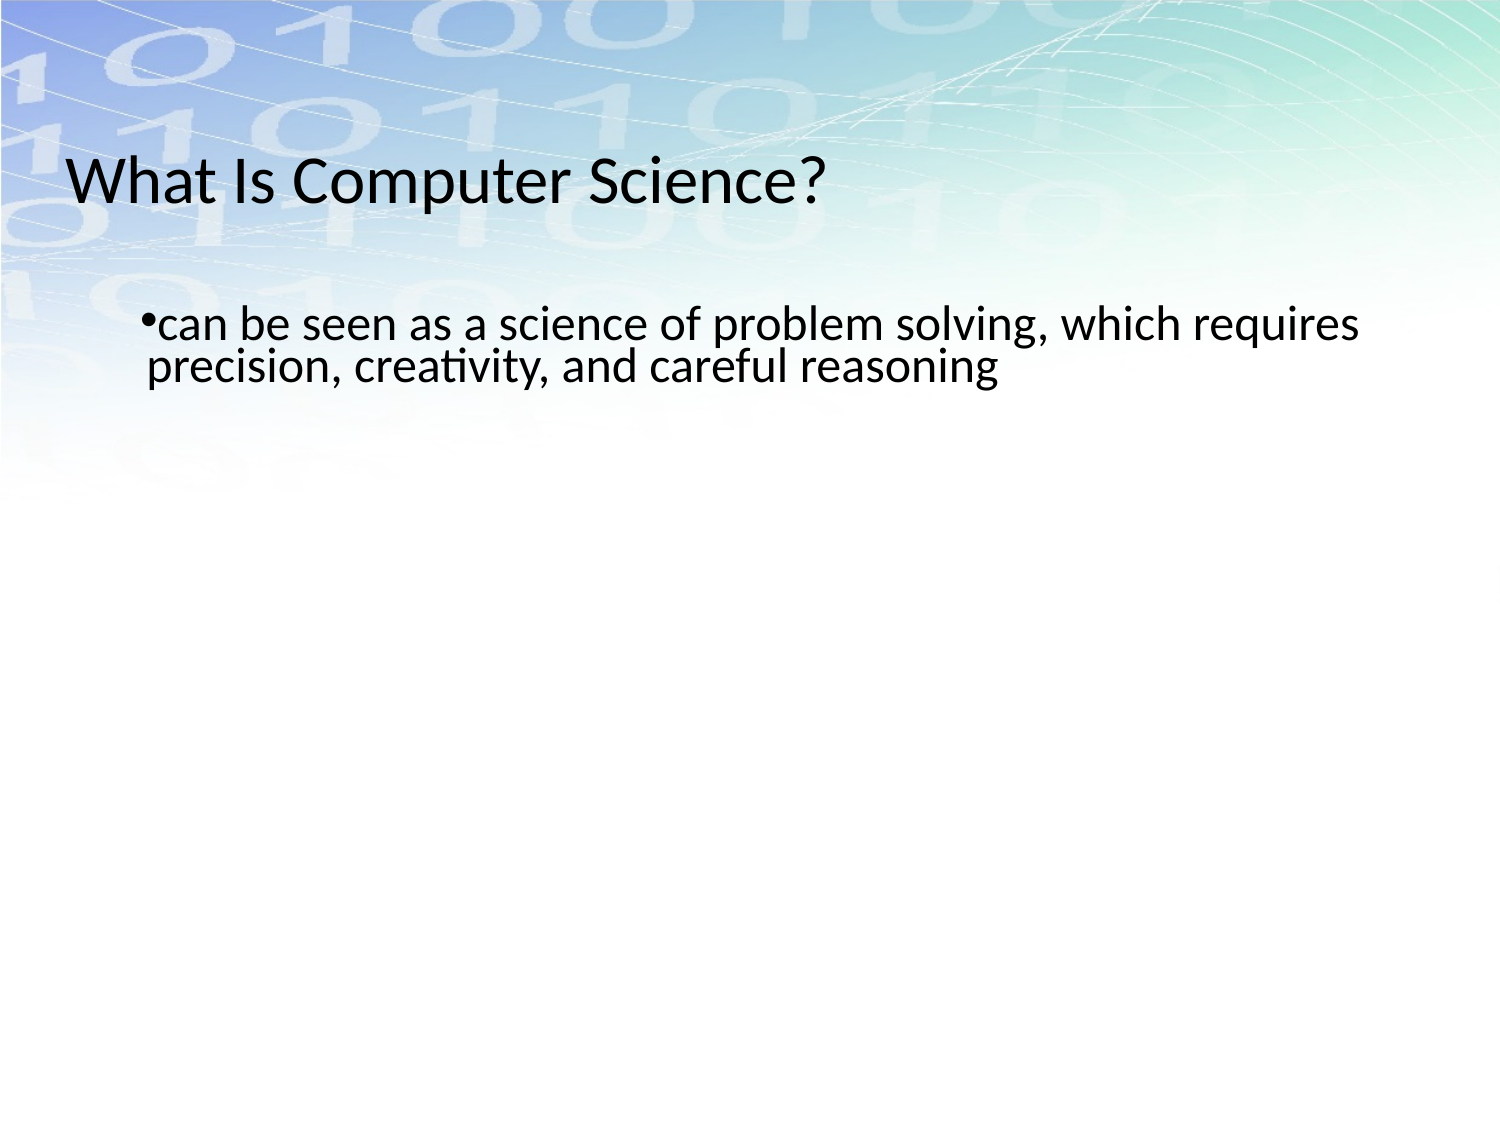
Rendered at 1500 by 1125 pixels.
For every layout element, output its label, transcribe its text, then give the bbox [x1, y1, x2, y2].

list can be seen as a science of problem solving, which requires precision, creativity, and careful reasoning [103, 299, 1397, 1014]
title What Is Computer Science? [50, 87, 1400, 275]
picture [0, 0, 1500, 1125]
